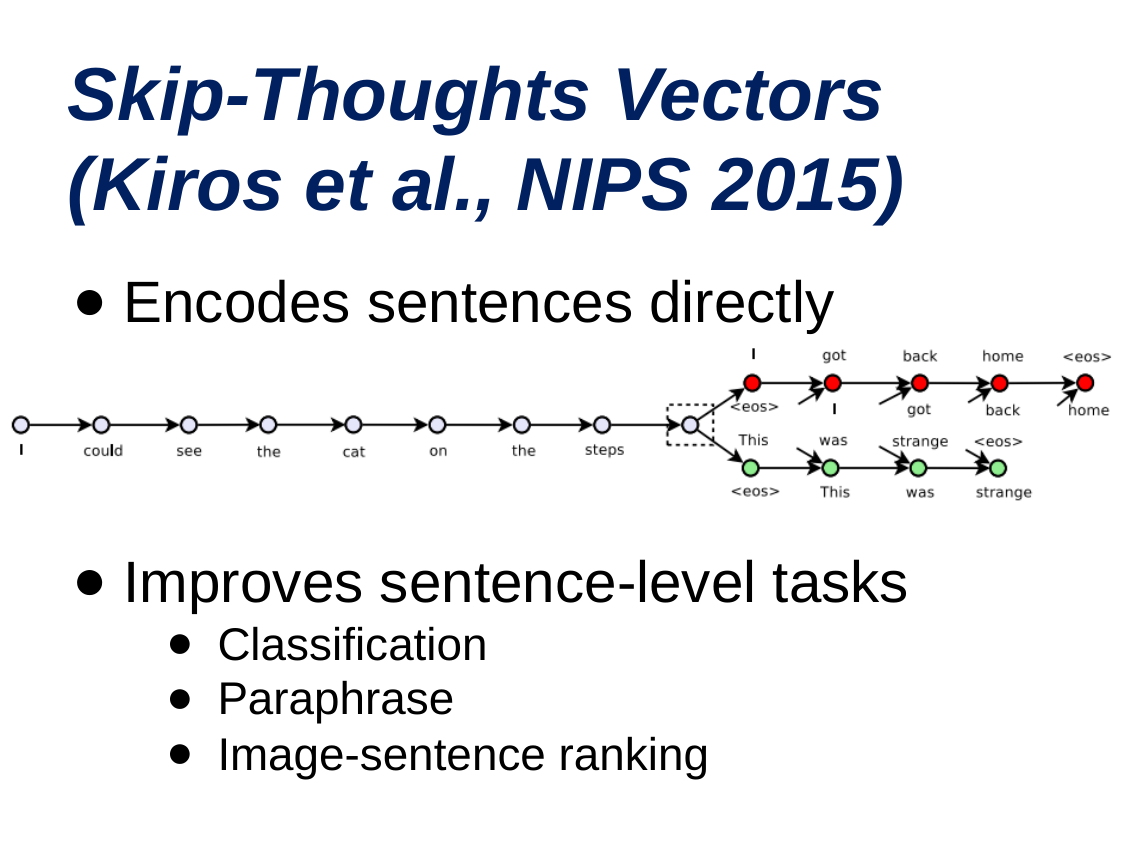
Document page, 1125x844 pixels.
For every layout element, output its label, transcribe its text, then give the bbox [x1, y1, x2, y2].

picture [0, 339, 1125, 504]
list Encodes sentences directly Improves sentence-level tasks Classification Paraphrase Image-sentence ranking [56, 253, 1069, 338]
title Skip-Thoughts Vectors (Kiros et al., NIPS 2015) [56, 130, 1069, 237]
list Encodes sentences directly Improves sentence-level tasks Classification Paraphrase Image-sentence ranking [56, 512, 1069, 813]
